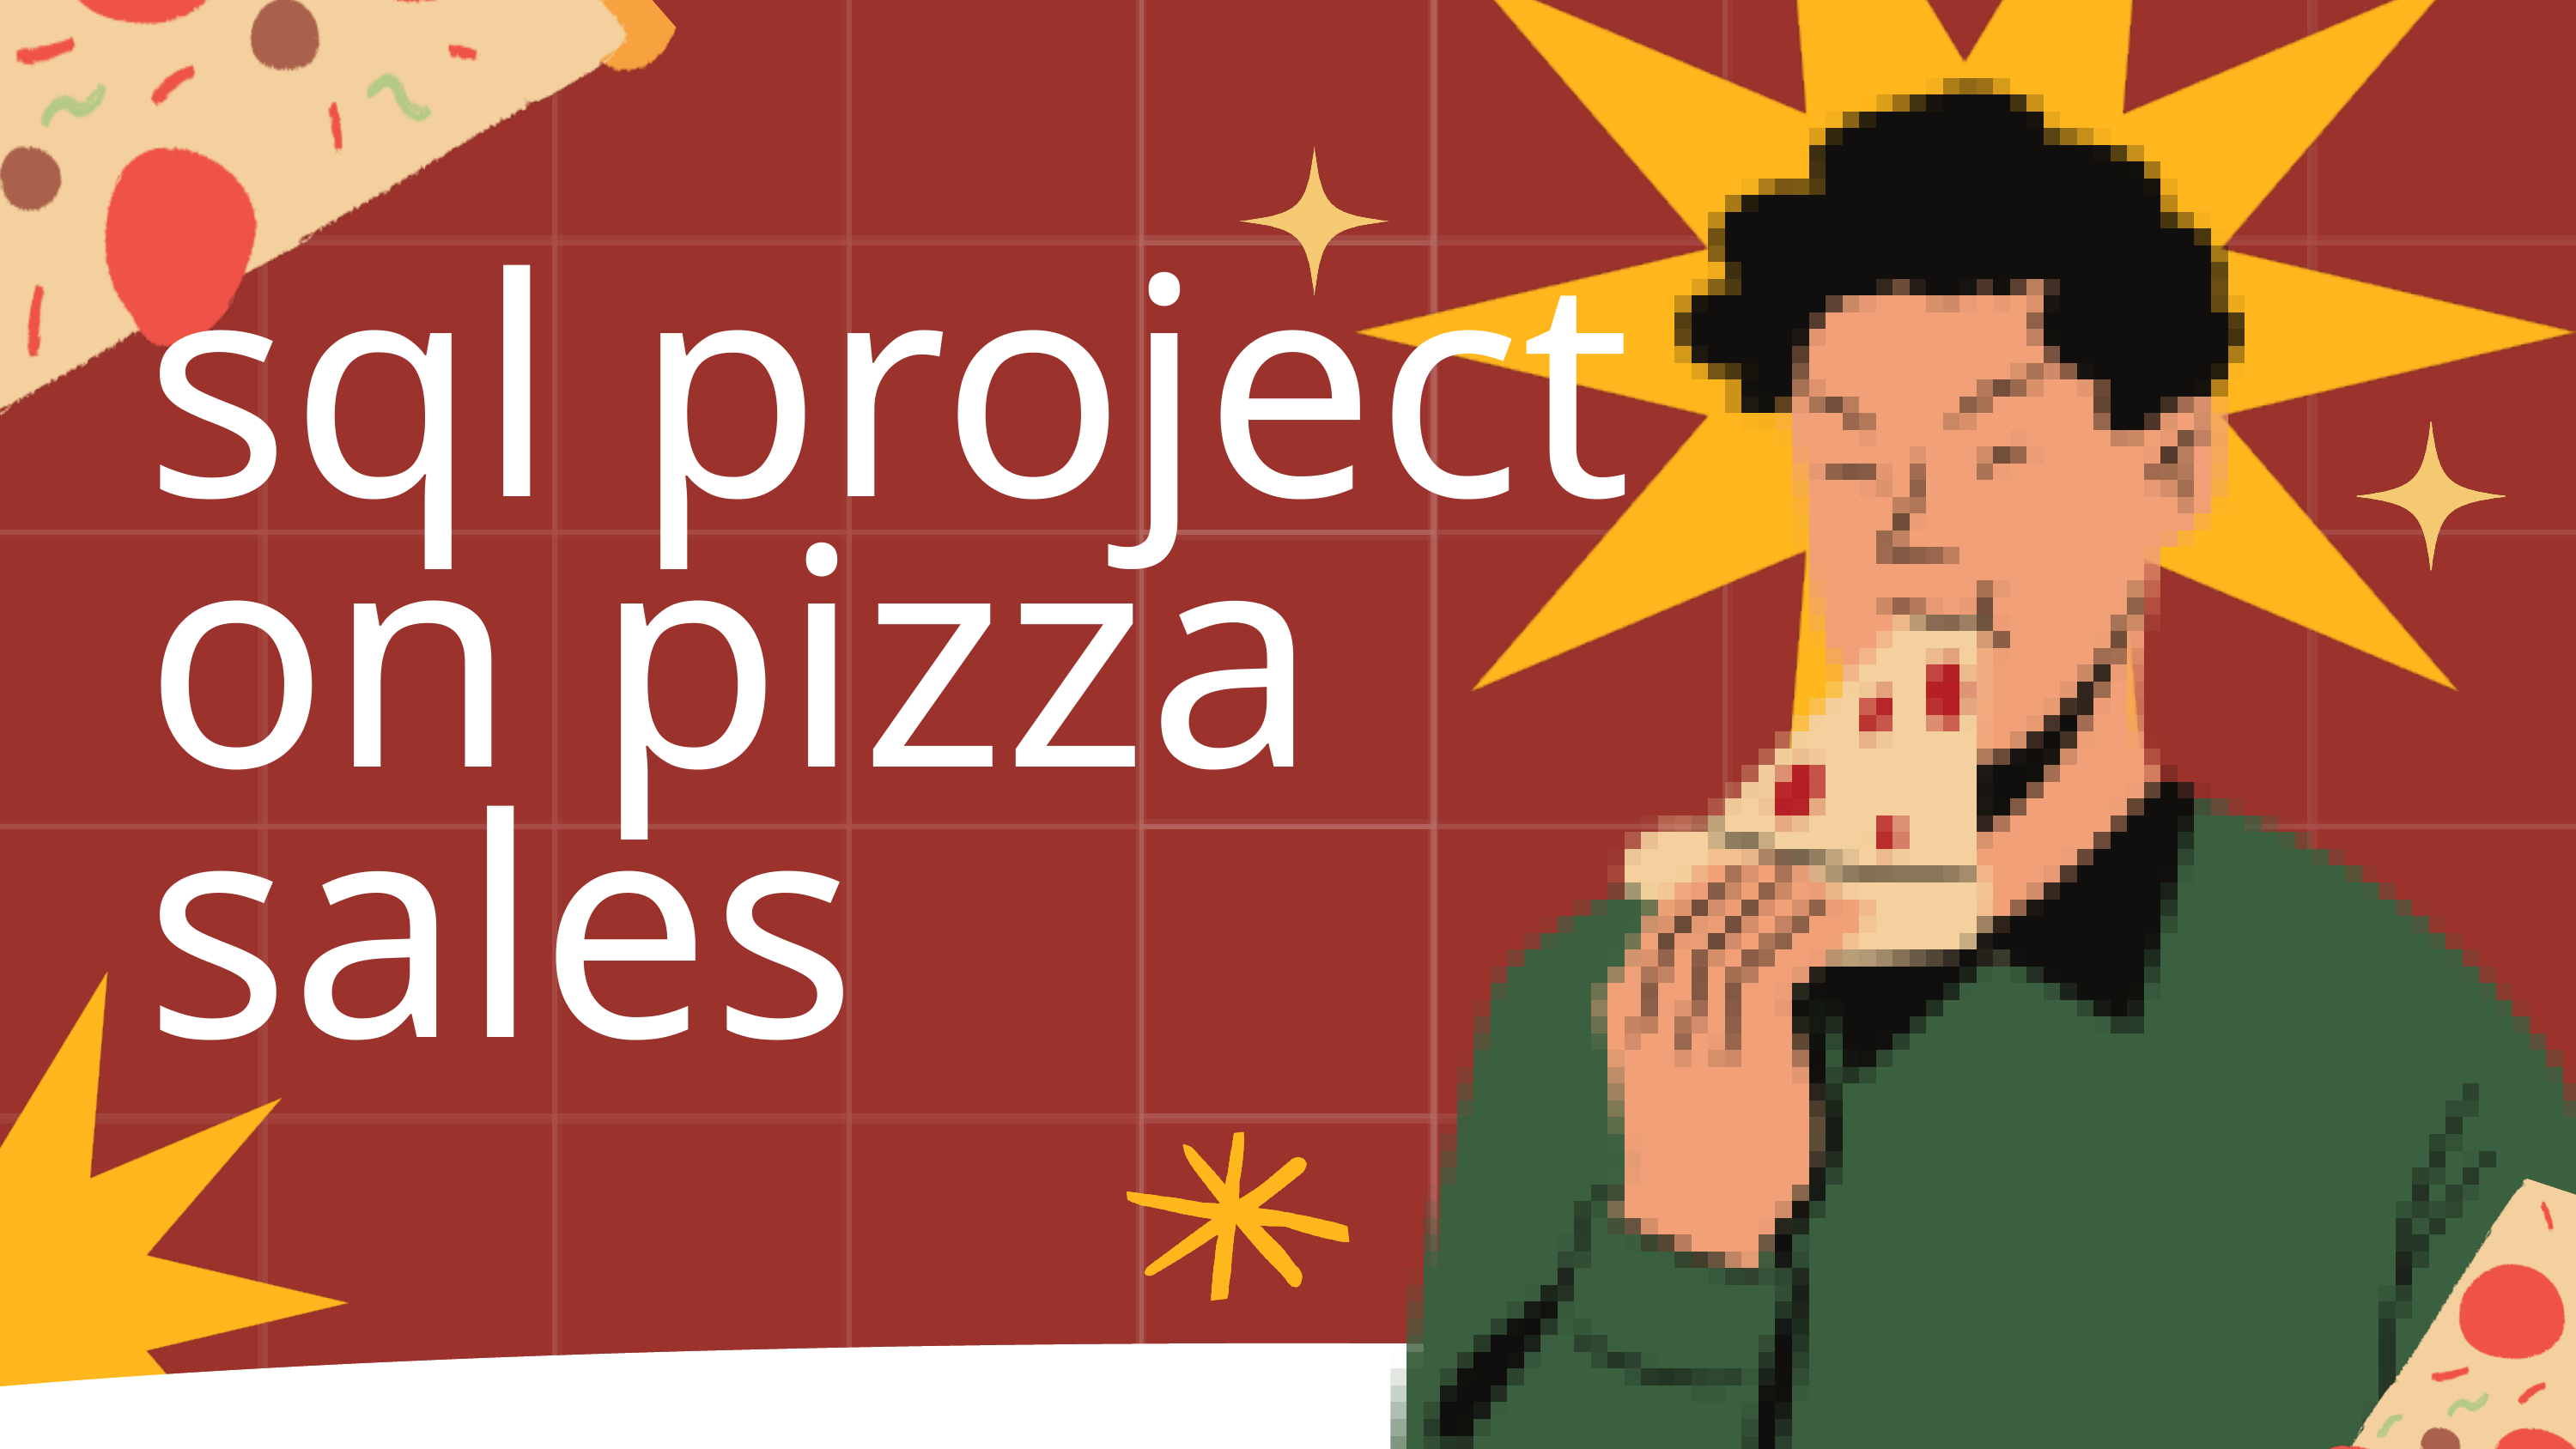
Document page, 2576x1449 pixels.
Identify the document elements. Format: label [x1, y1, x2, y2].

text_box [0, 1343, 2576, 1449]
text_box [0, 0, 2576, 1340]
